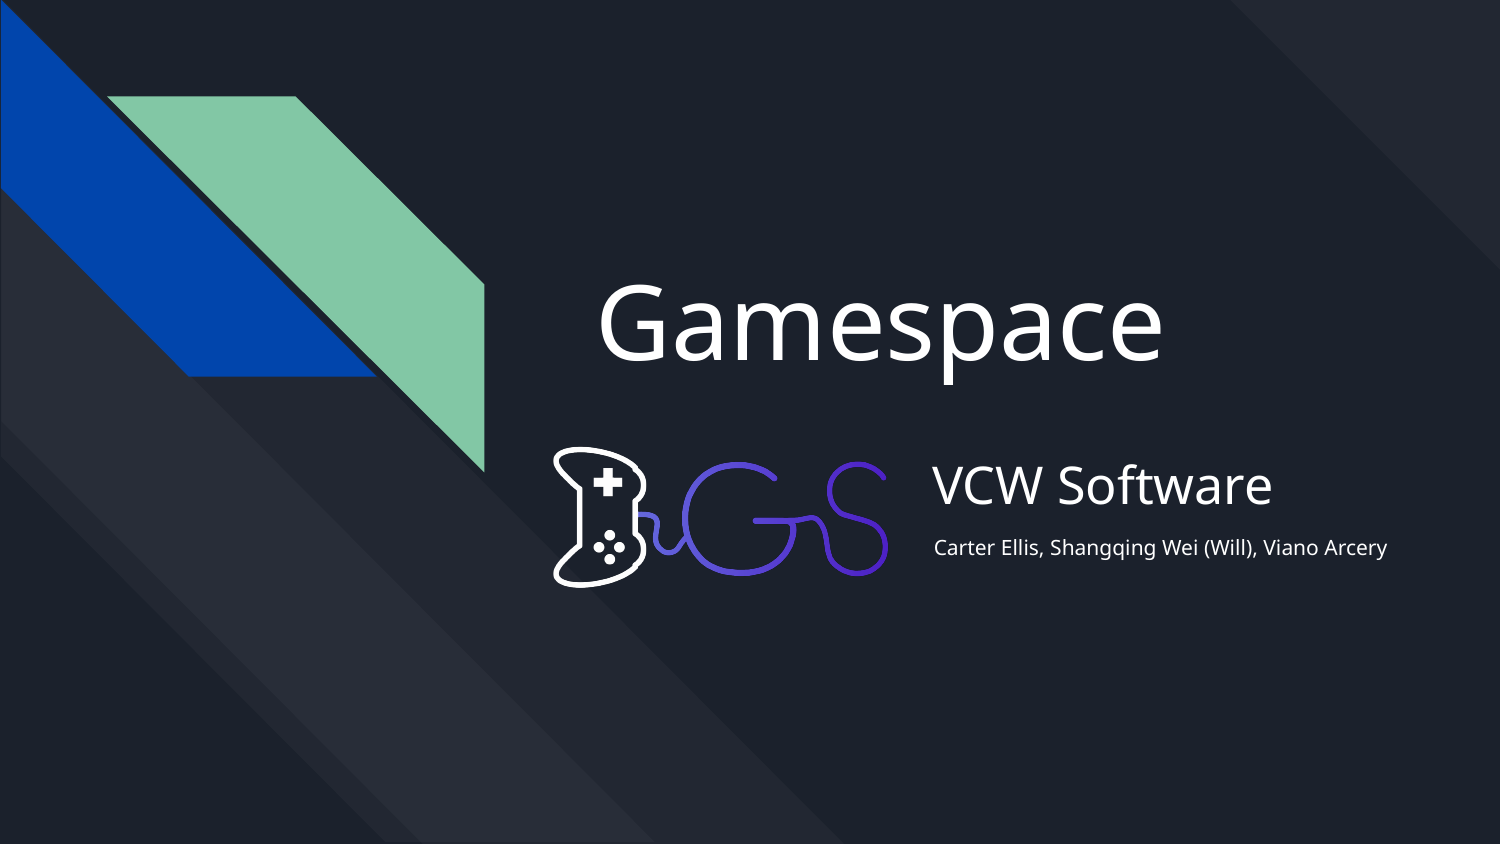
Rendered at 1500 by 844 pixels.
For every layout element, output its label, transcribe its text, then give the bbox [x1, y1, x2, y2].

picture [543, 339, 901, 697]
title VCW Software [917, 434, 1464, 547]
subtitle Carter Ellis, Shangqing Wei (Will), Viano Arcery [918, 547, 1416, 601]
title Gamespace [580, 233, 1404, 493]
